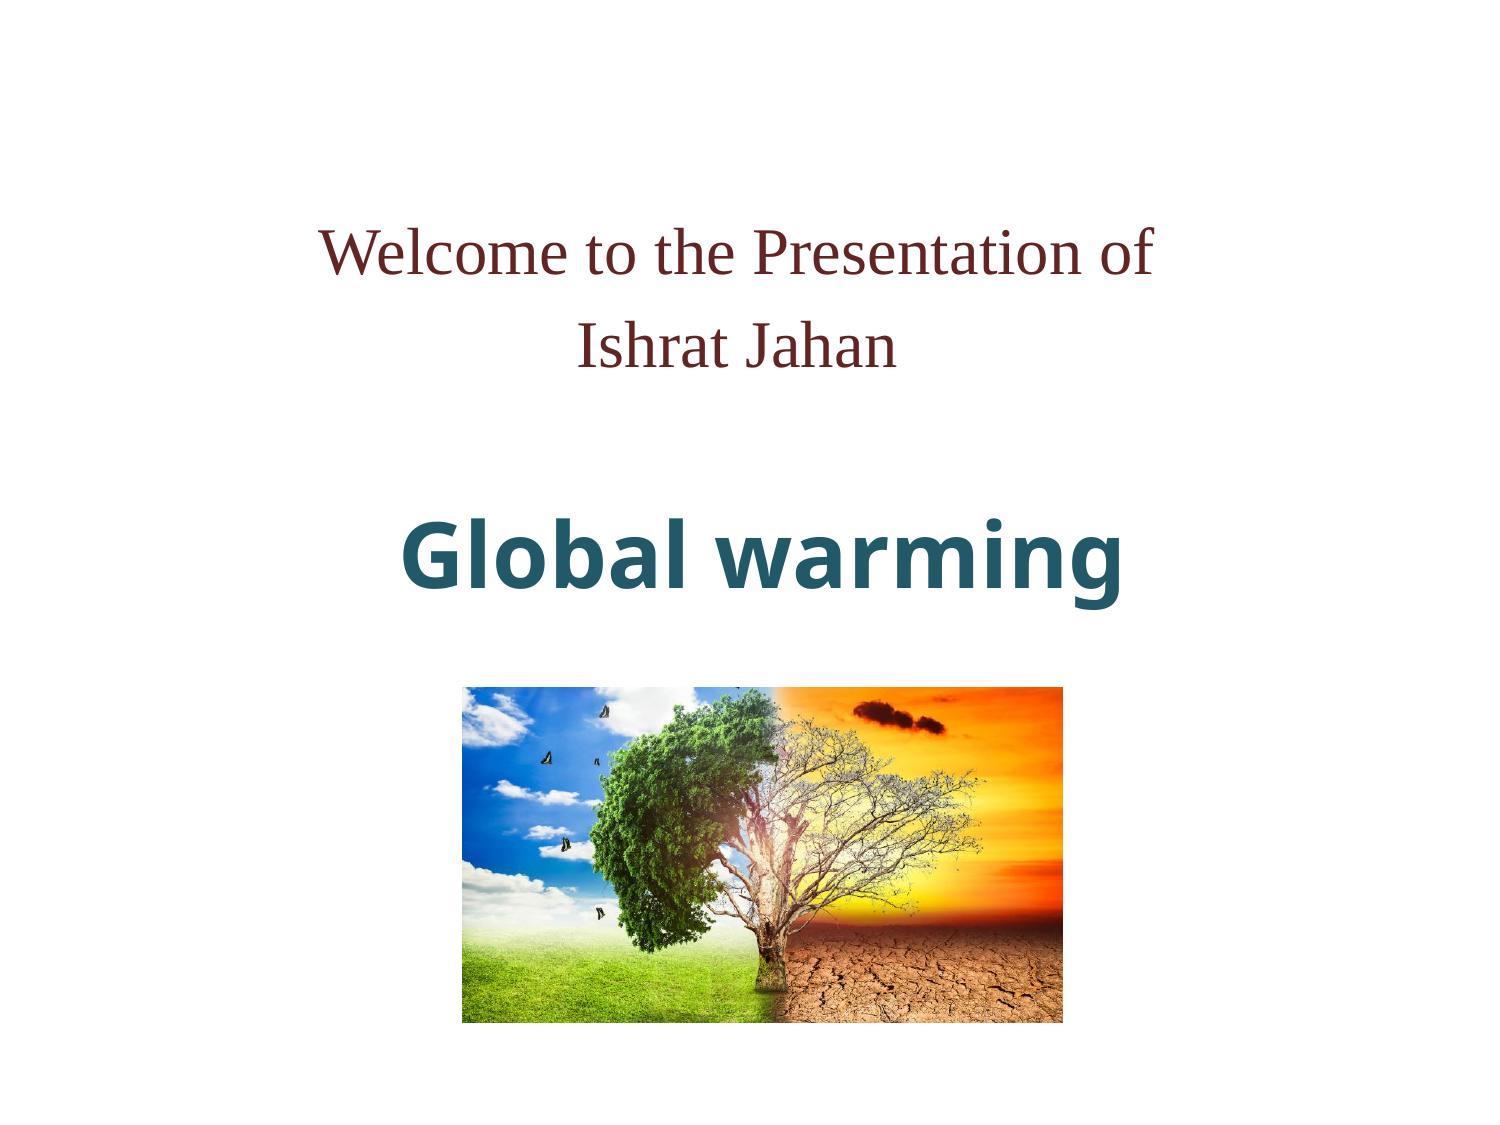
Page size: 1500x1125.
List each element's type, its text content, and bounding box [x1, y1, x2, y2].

title Global warming [125, 462, 1400, 642]
subtitle Welcome to the Presentation of Ishrat Jahan [212, 200, 1263, 488]
picture [462, 687, 1063, 1023]
